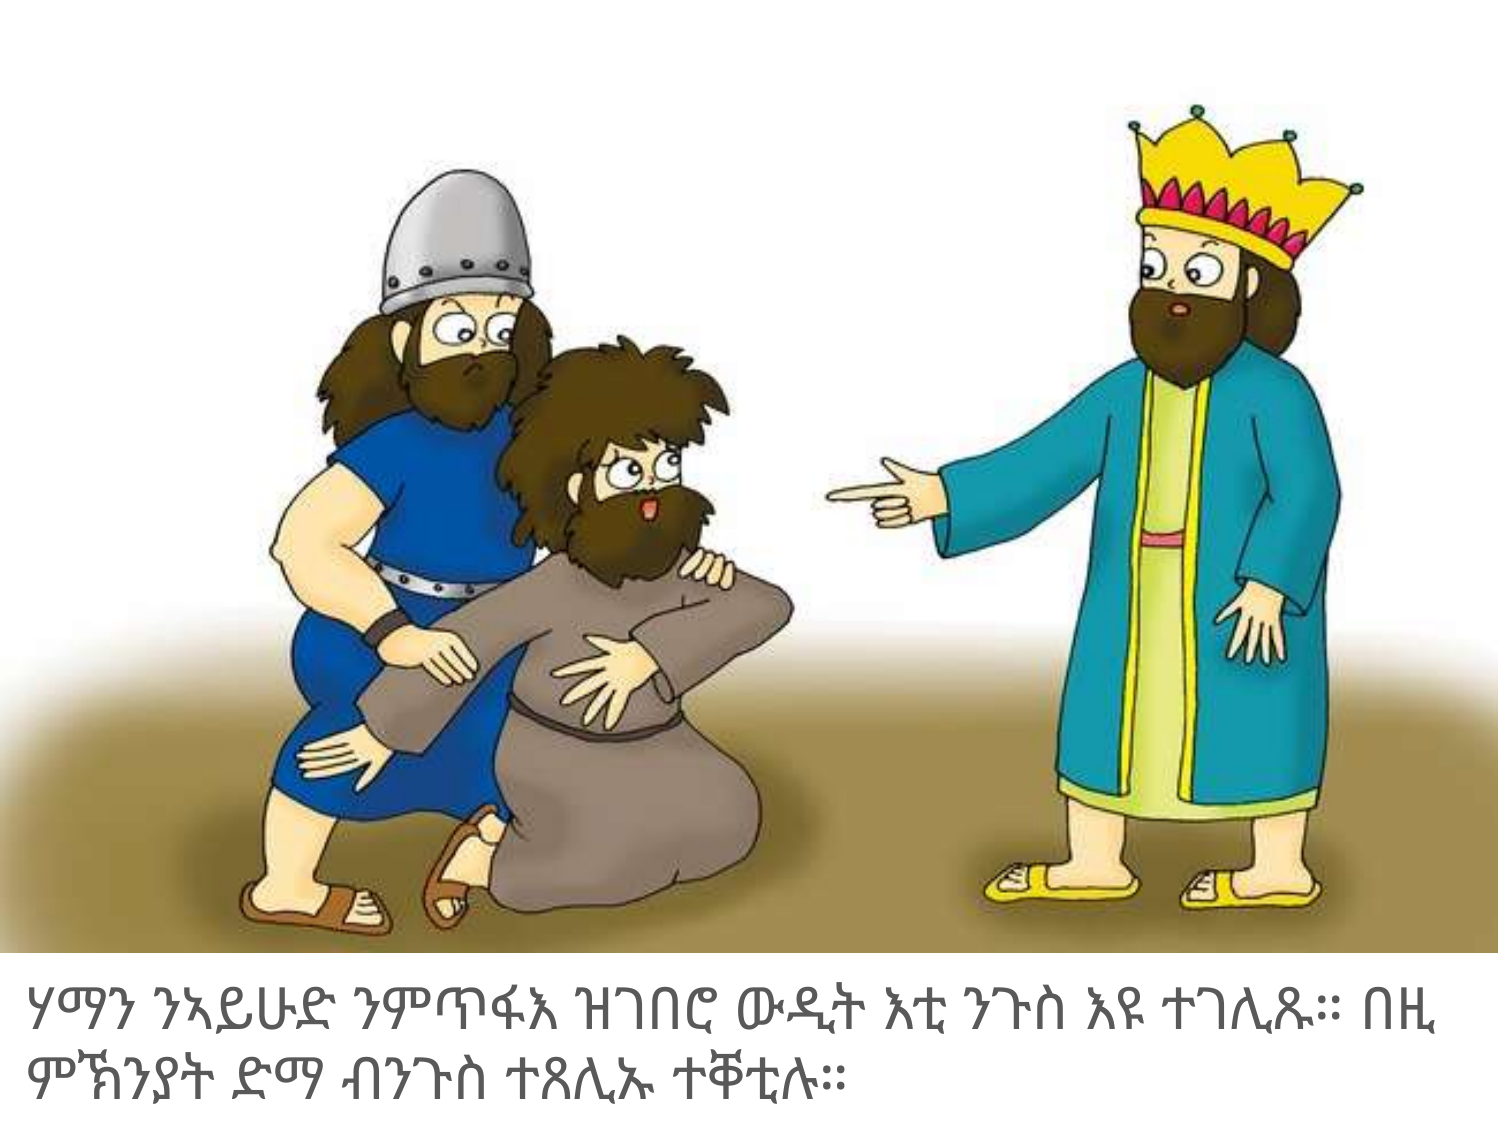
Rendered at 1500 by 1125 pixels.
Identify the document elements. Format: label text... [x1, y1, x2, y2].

text_box ሃማን ንኣይሁድ ንምጥፋእ ዝገበሮ ውዲት እቲ ንጉስ እዩ ተገሊጹ። በዚ ምኽንያት ድማ ብንጉስ ተጸሊኡ ተቐቲሉ። [11, 964, 1498, 1119]
picture [0, 0, 1498, 953]
